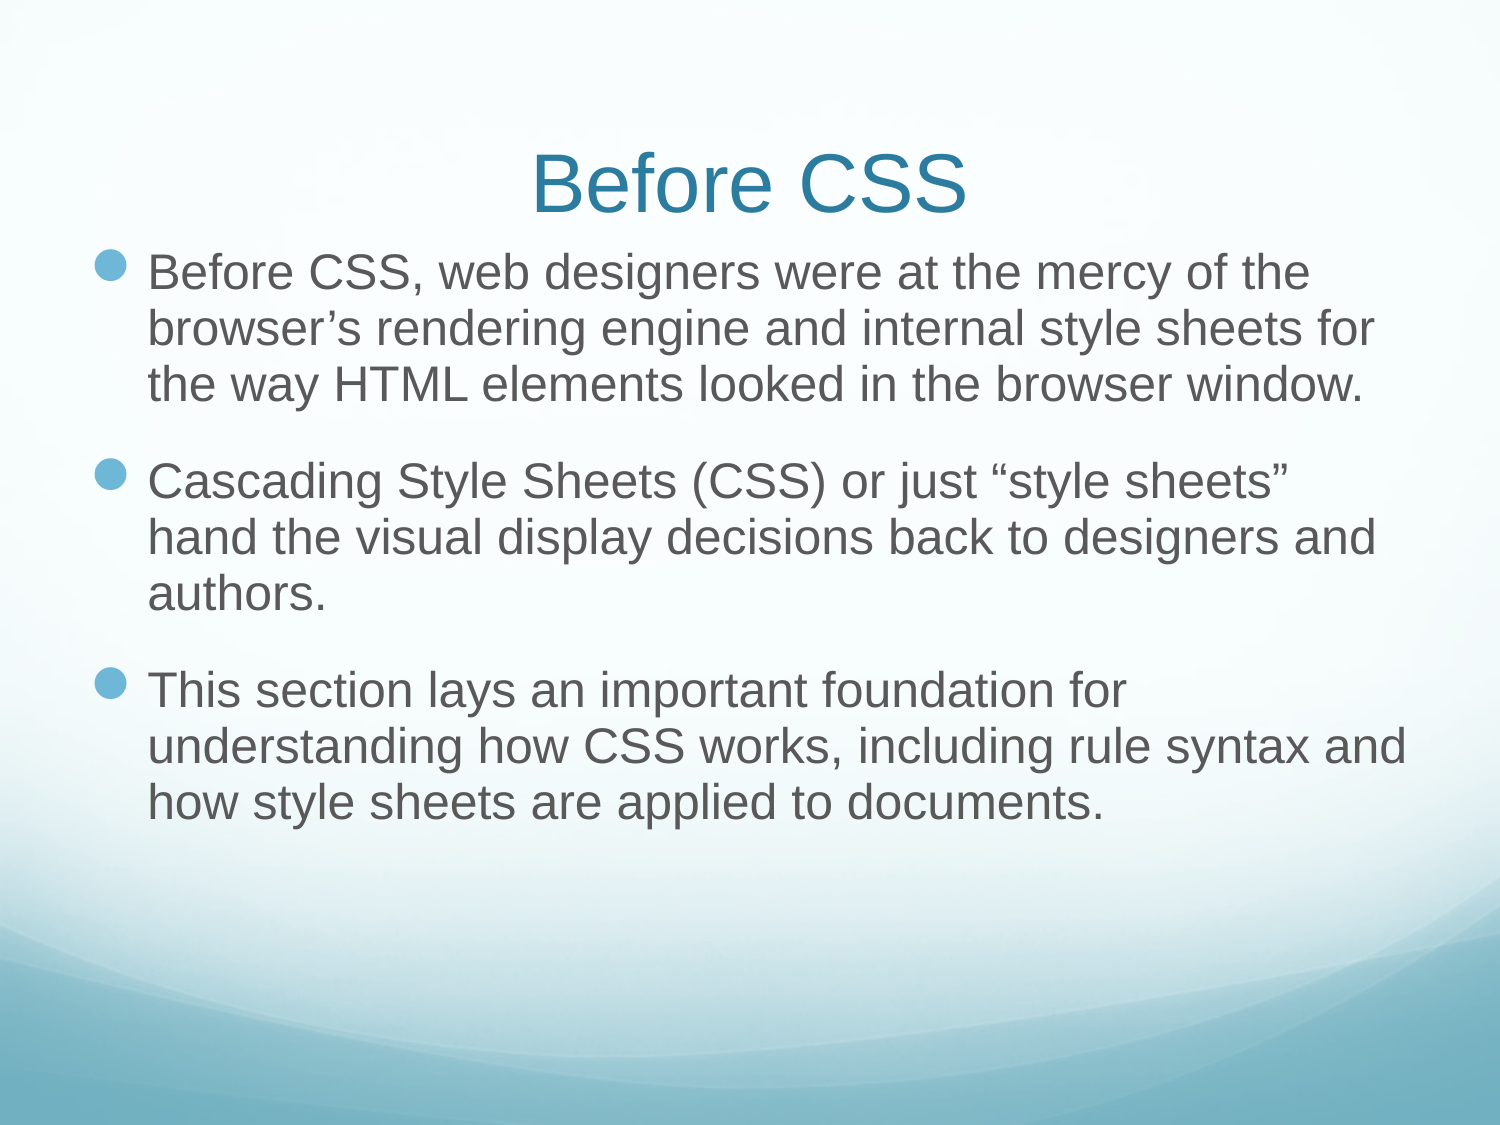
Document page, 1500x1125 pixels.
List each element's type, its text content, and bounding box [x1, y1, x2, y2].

text_box Before CSS [90, 17, 1410, 237]
list Before CSS, web designers were at the mercy of the browser’s rendering engine and internal style sheets for the way HTML elements looked in the browser window. Cascading Style Sheets (CSS) or just “style sheets” hand the visual display decisions back to designers and authors. This section lays an important foundation for understanding how CSS works, including rule syntax and how style sheets are applied to documents. [75, 236, 1425, 1005]
